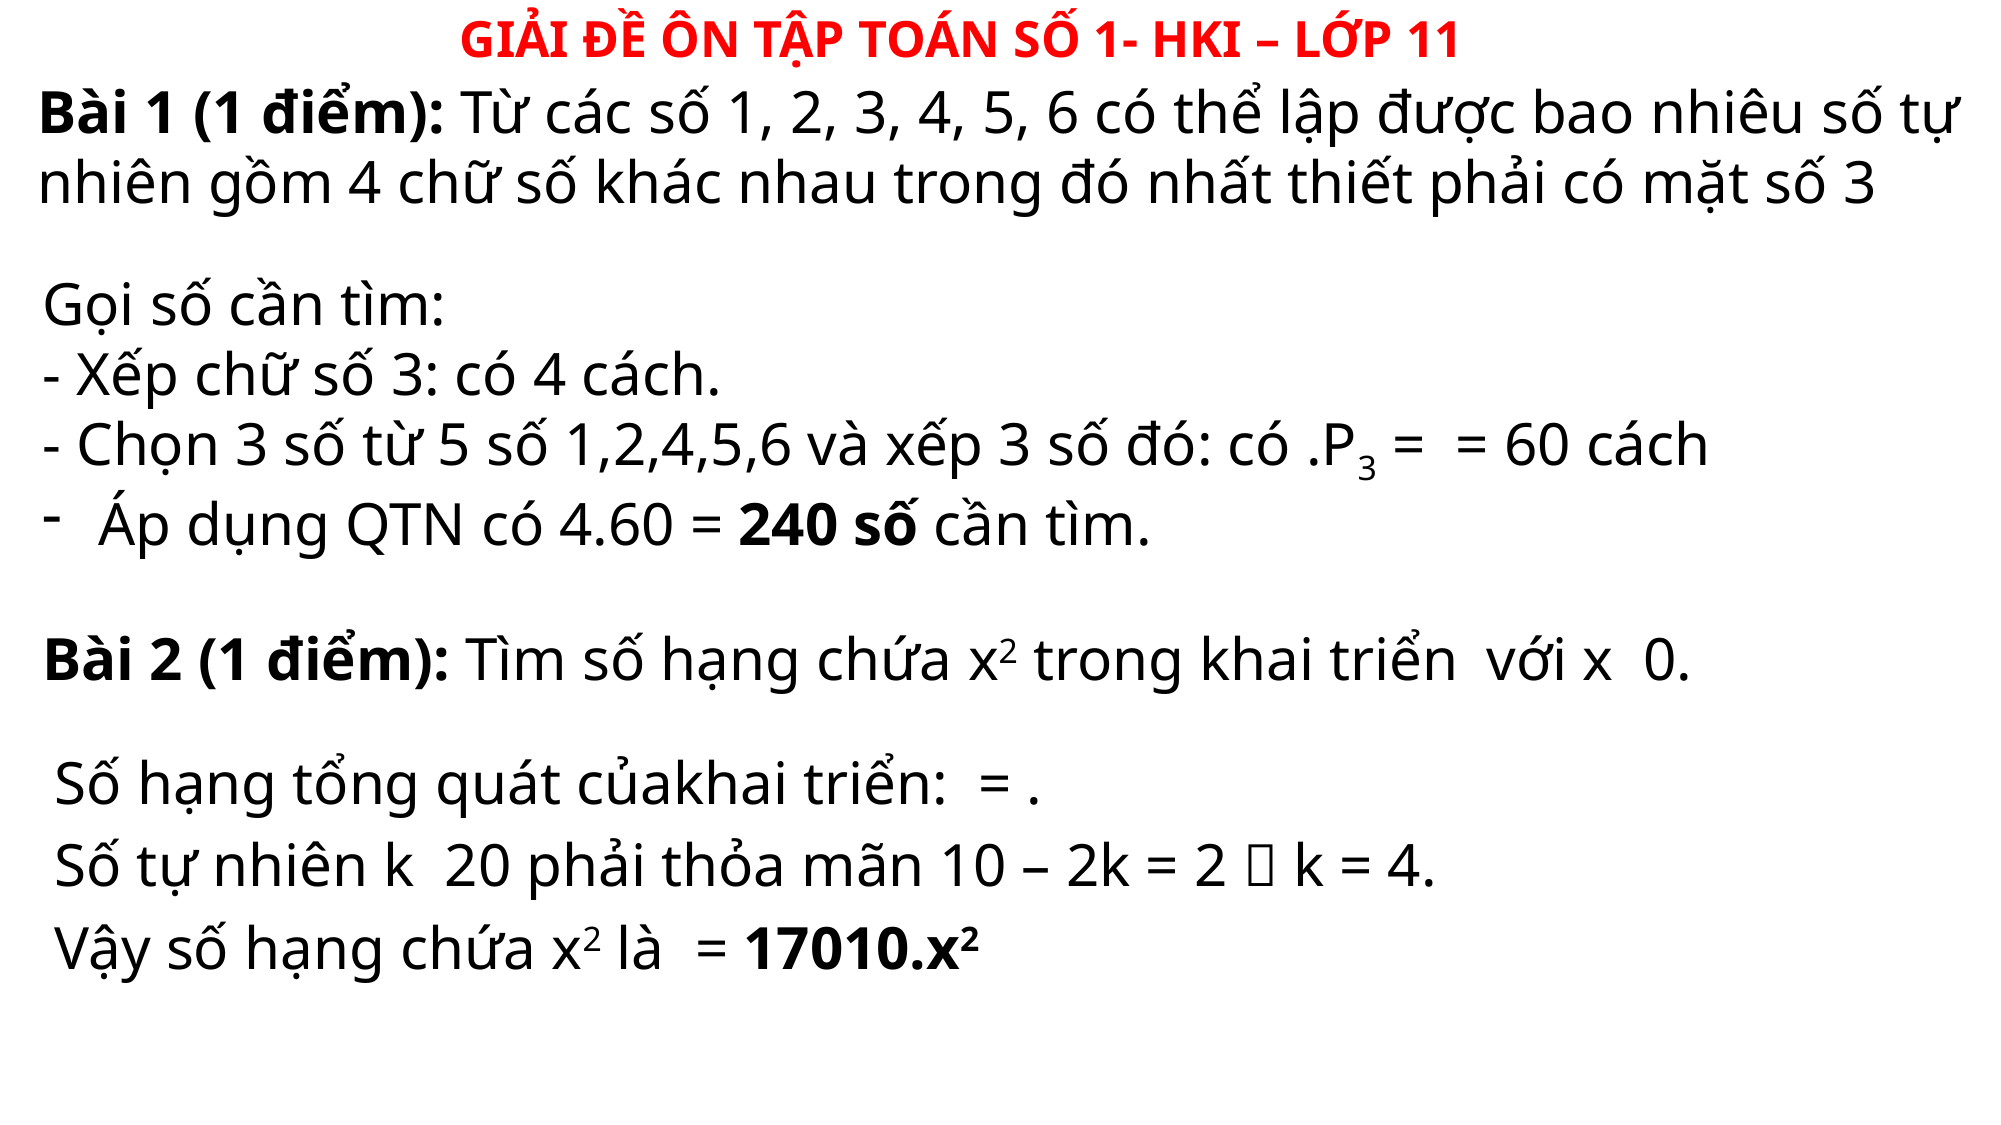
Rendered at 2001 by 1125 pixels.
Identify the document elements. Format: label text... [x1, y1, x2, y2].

text_box GIẢI ĐỀ ÔN TẬP TOÁN SỐ 1- HKI – LỚP 11 [444, 0, 1563, 67]
text_box Bài 1 (1 điểm): Từ các số 1, 2, 3, 4, 5, 6 có thể lập được bao nhiêu số tự nhiên gồm 4 chữ số khác nhau trong đó nhất thiết phải có mặt số 3 [22, 67, 2000, 223]
